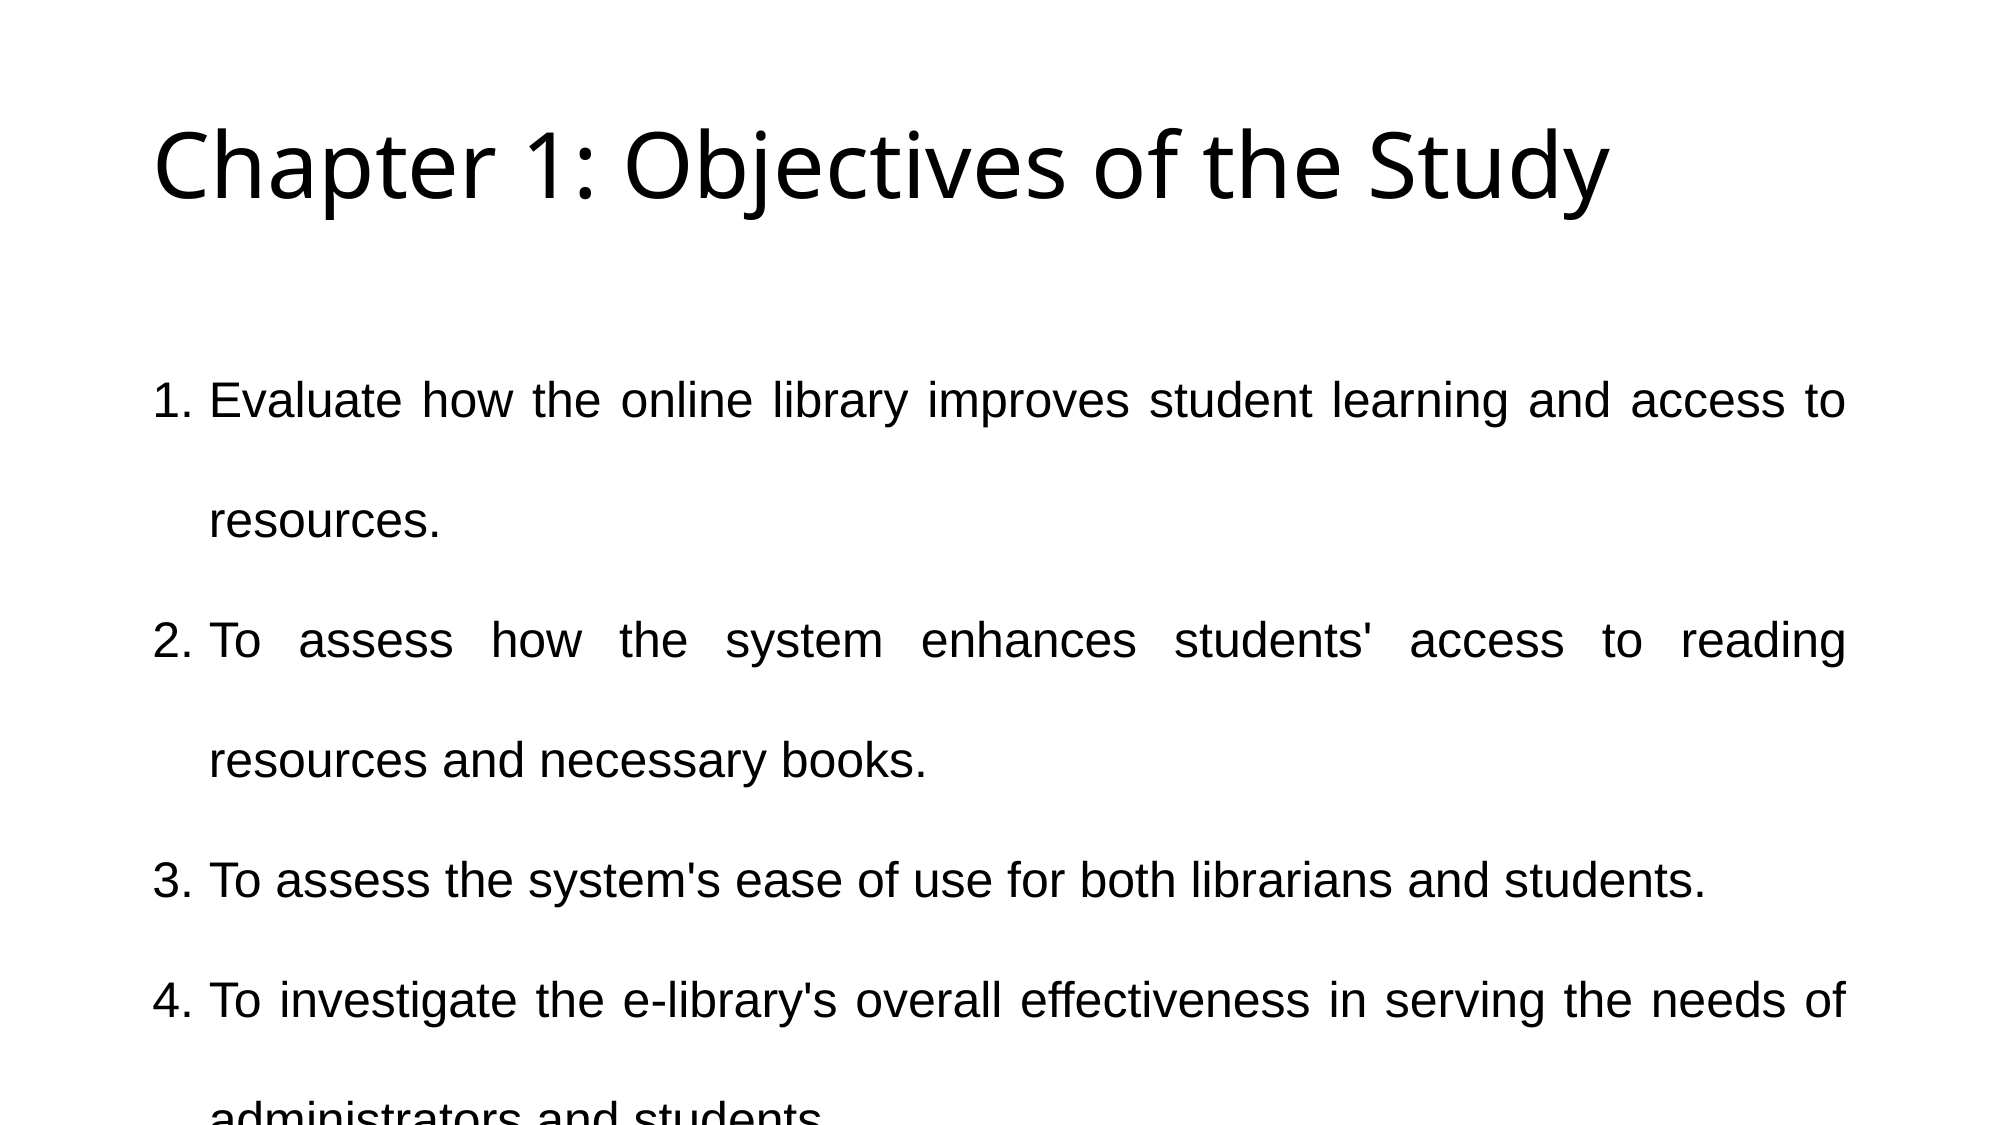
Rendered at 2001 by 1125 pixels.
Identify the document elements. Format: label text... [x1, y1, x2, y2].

list Evaluate how the online library improves student learning and access to resources. To assess how the system enhances students' access to reading resources and necessary books. To assess the system's ease of use for both librarians and students. To investigate the e-library's overall effectiveness in serving the needs of administrators and students. [137, 299, 1863, 1014]
title Chapter 1: Objectives of the Study [137, 59, 1863, 278]
